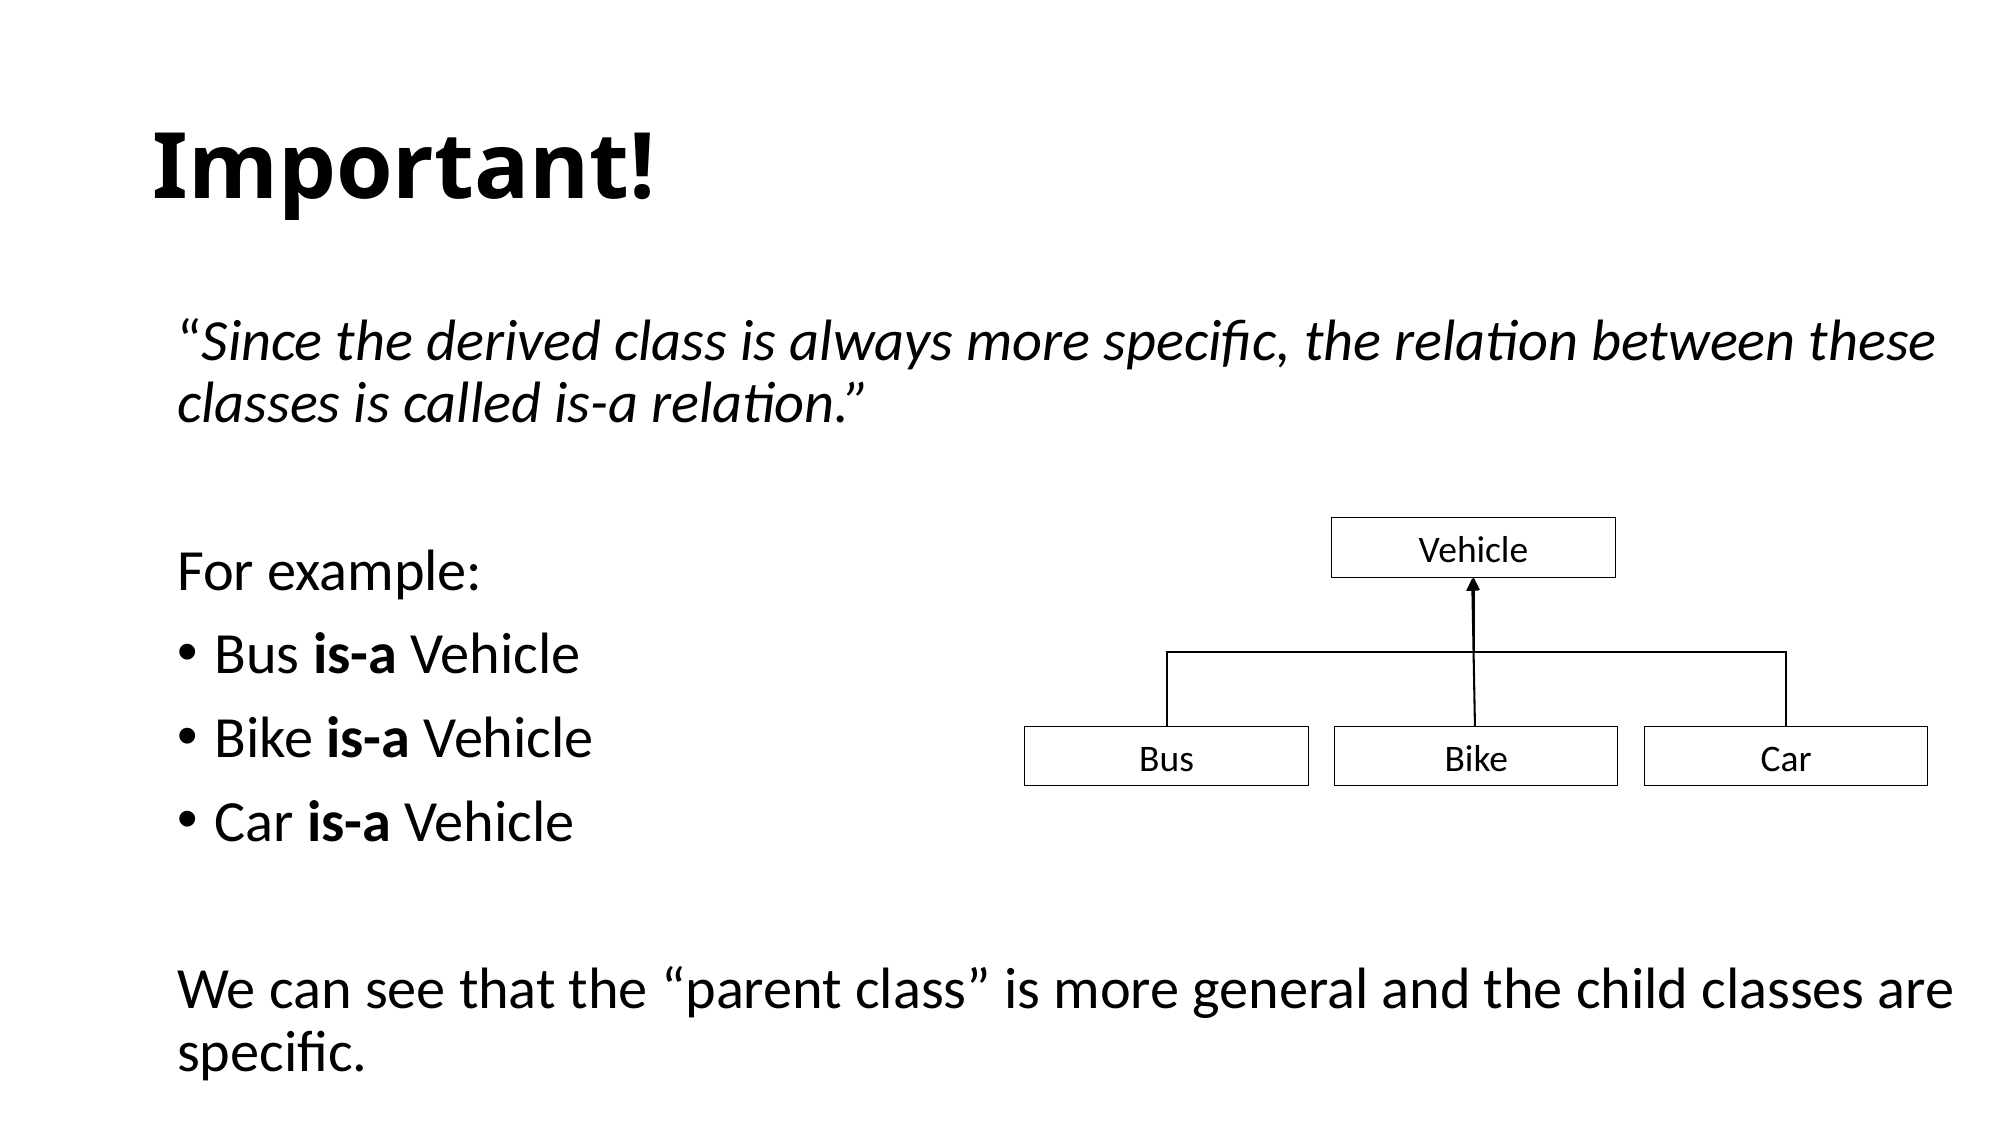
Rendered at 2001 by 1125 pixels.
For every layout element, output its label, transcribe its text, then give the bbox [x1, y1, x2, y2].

text_box [137, 277, 1770, 1103]
text_box “Since the derived class is always more specific, the relation between these classes is called is-a relation.” For example: Bus is-a Vehicle Bike is-a Vehicle Car is-a Vehicle We can see that the “parent class” is more general and the child classes are specific. [162, 302, 2000, 1103]
title Important! [137, 59, 1863, 278]
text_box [1024, 517, 1928, 787]
